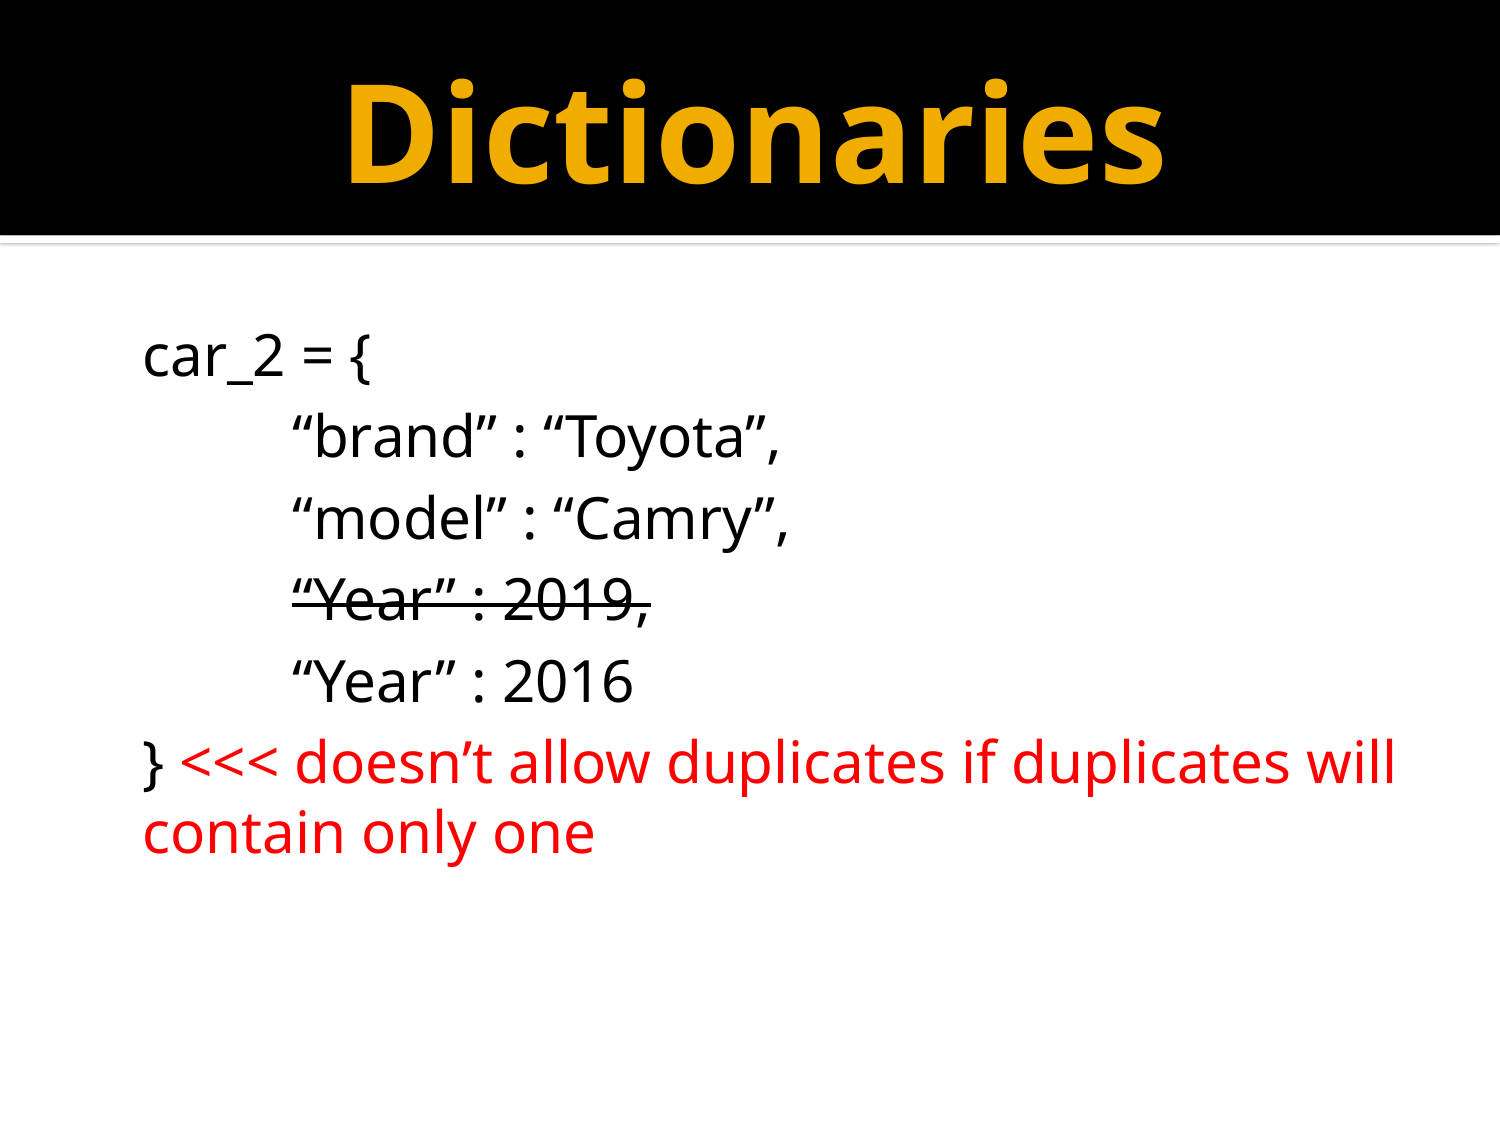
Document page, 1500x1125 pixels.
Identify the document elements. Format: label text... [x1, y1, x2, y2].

title Dictionaries [75, 25, 1425, 231]
list car_2 = { “brand” : “Toyota”, “model” : “Camry”, “Year” : 2019, “Year” : 2016 } <<< doesn’t allow duplicates if duplicates will contain only one [100, 302, 1425, 1100]
